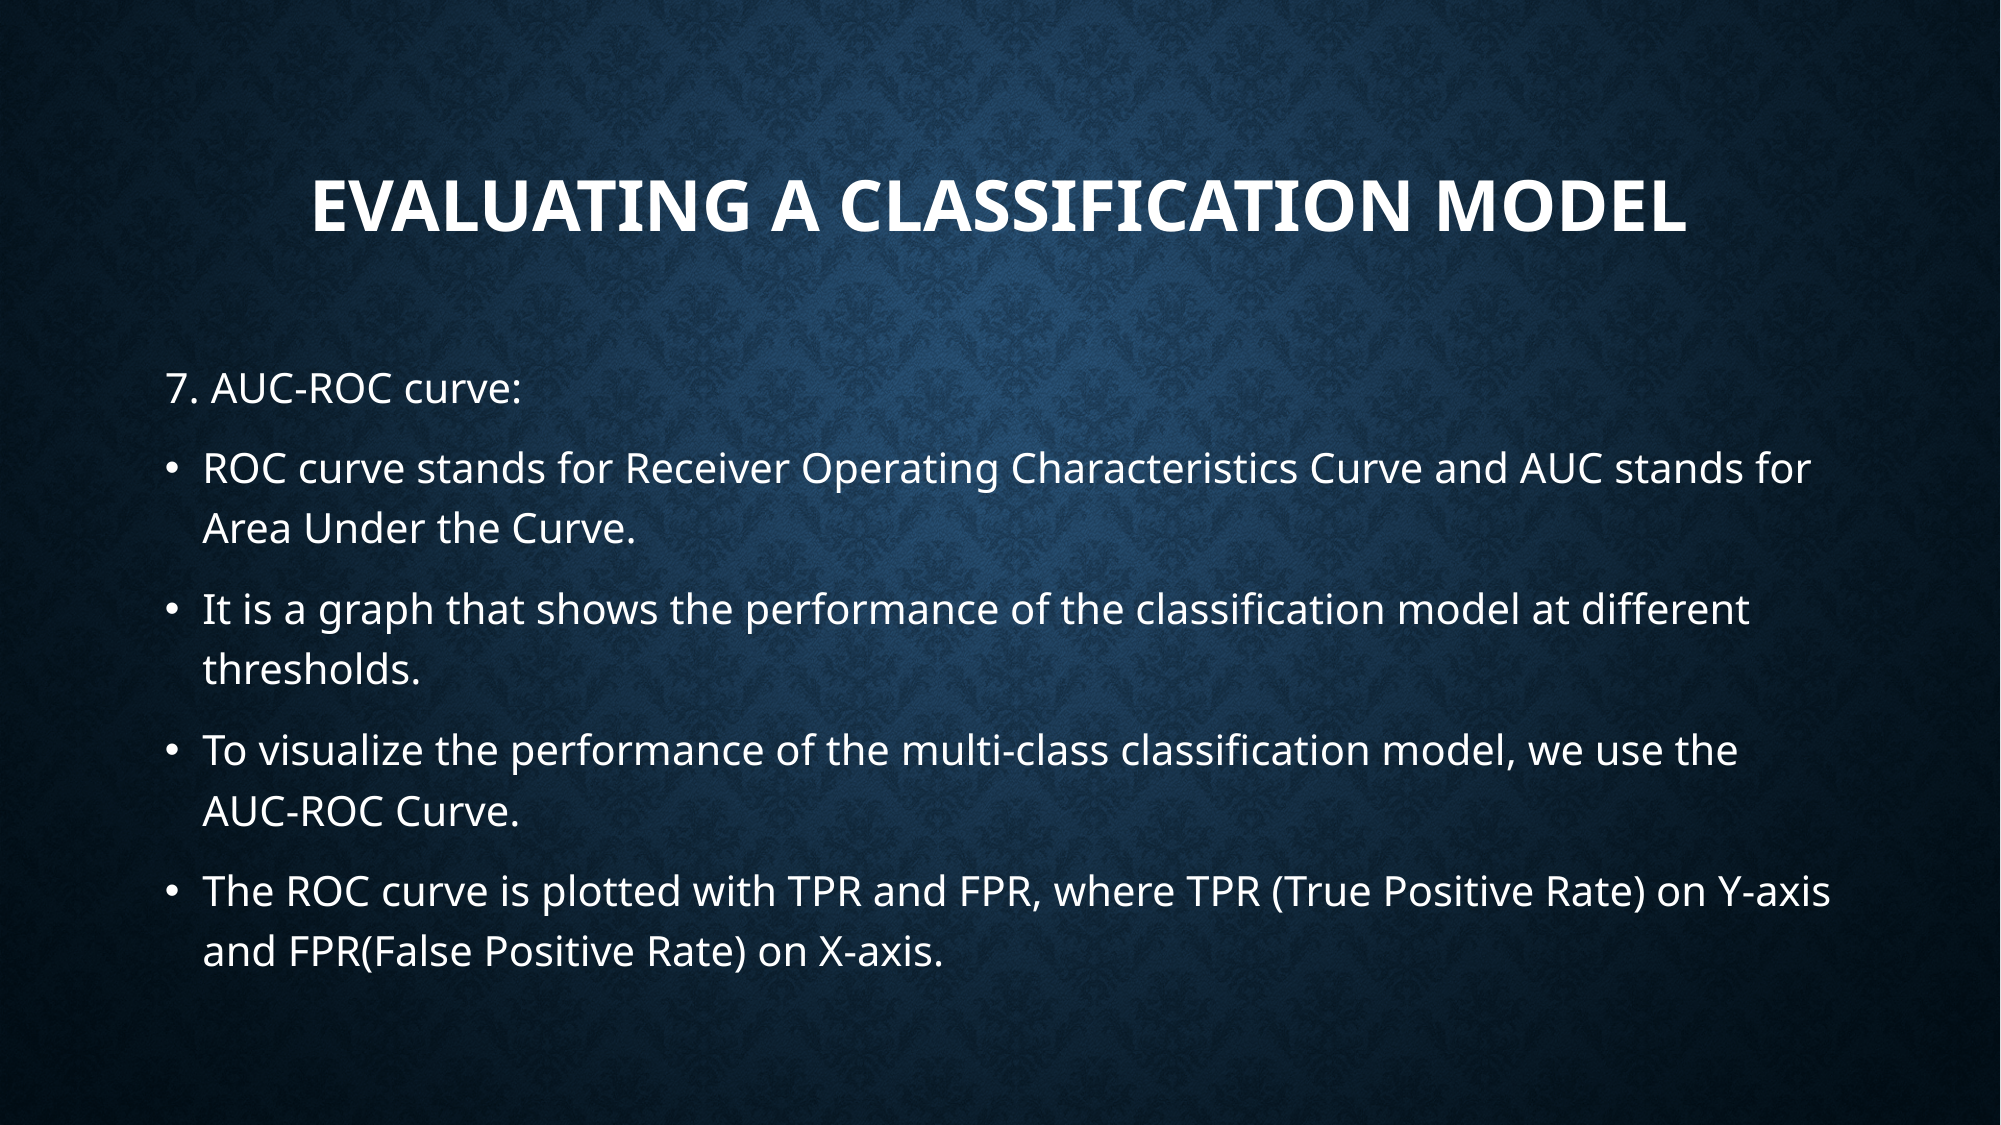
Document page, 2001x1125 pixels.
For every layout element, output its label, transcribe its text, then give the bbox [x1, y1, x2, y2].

list 7. AUC-ROC curve: ROC curve stands for Receiver Operating Characteristics Curve and AUC stands for Area Under the Curve. It is a graph that shows the performance of the classification model at different thresholds. To visualize the performance of the multi-class classification model, we use the AUC-ROC Curve. The ROC curve is plotted with TPR and FPR, where TPR (True Positive Rate) on Y-axis and FPR(False Positive Rate) on X-axis. [149, 343, 1849, 1004]
title Evaluating a Classification model [149, 99, 1849, 318]
